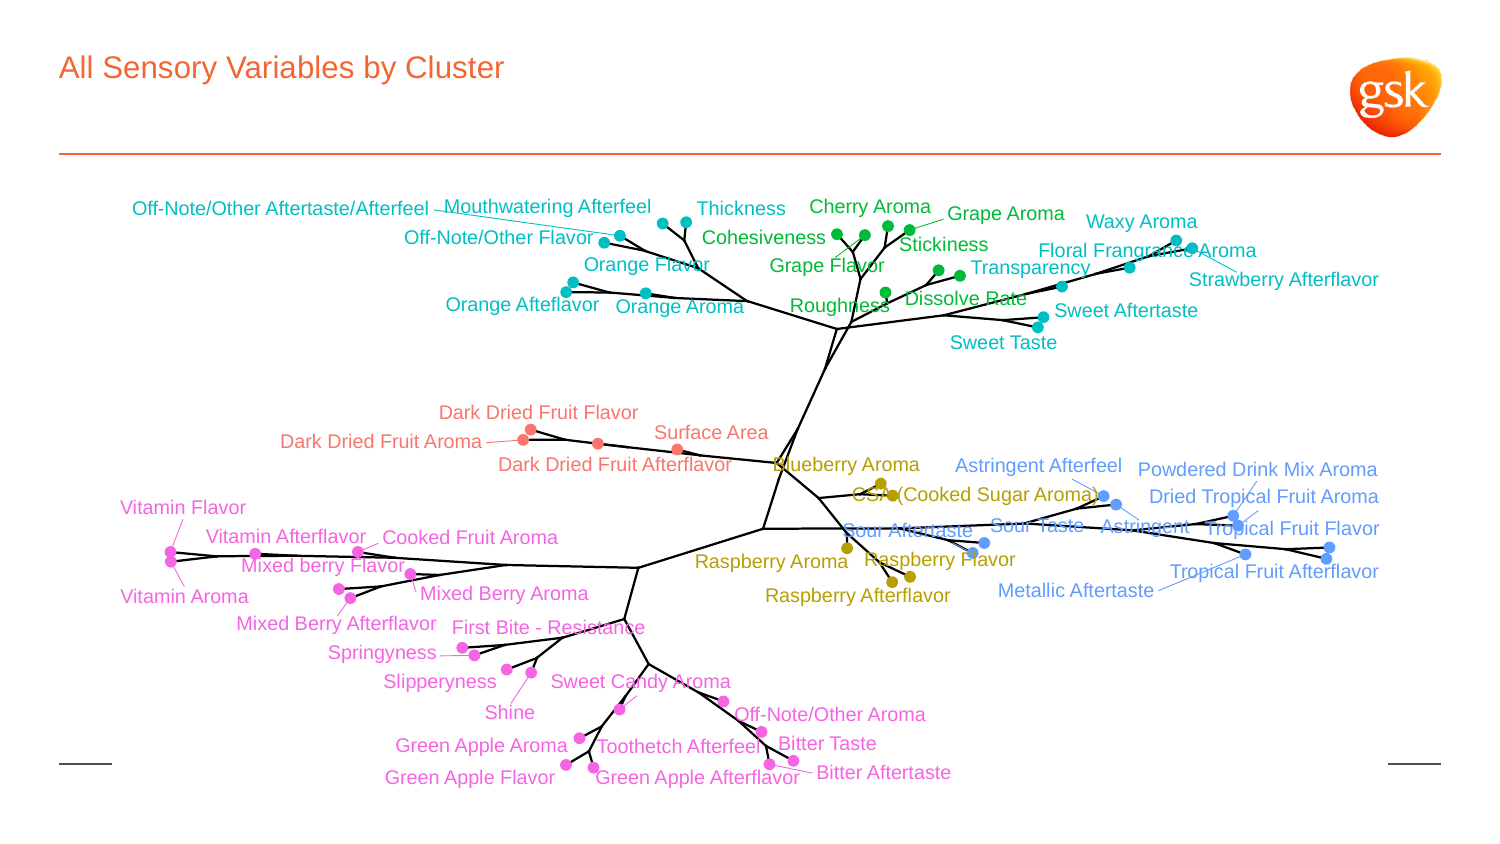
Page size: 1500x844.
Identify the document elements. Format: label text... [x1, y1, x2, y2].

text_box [112, 194, 1388, 796]
title All Sensory Variables by Cluster [58, 47, 1302, 86]
picture [1333, 38, 1457, 157]
